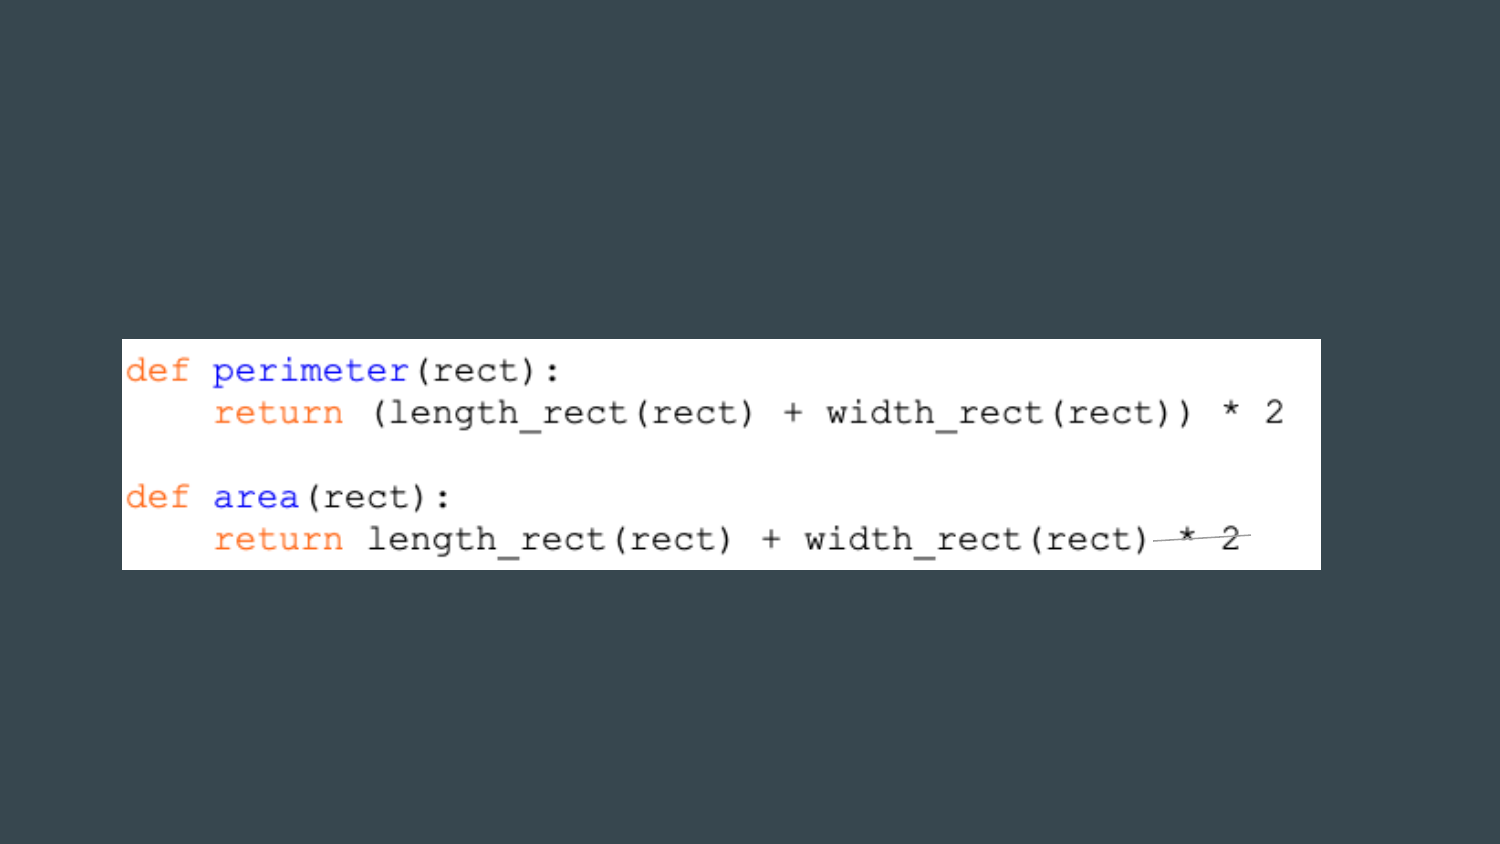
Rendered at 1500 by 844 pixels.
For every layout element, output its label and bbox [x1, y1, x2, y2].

picture [121, 339, 1321, 570]
text_box [1152, 534, 1252, 542]
